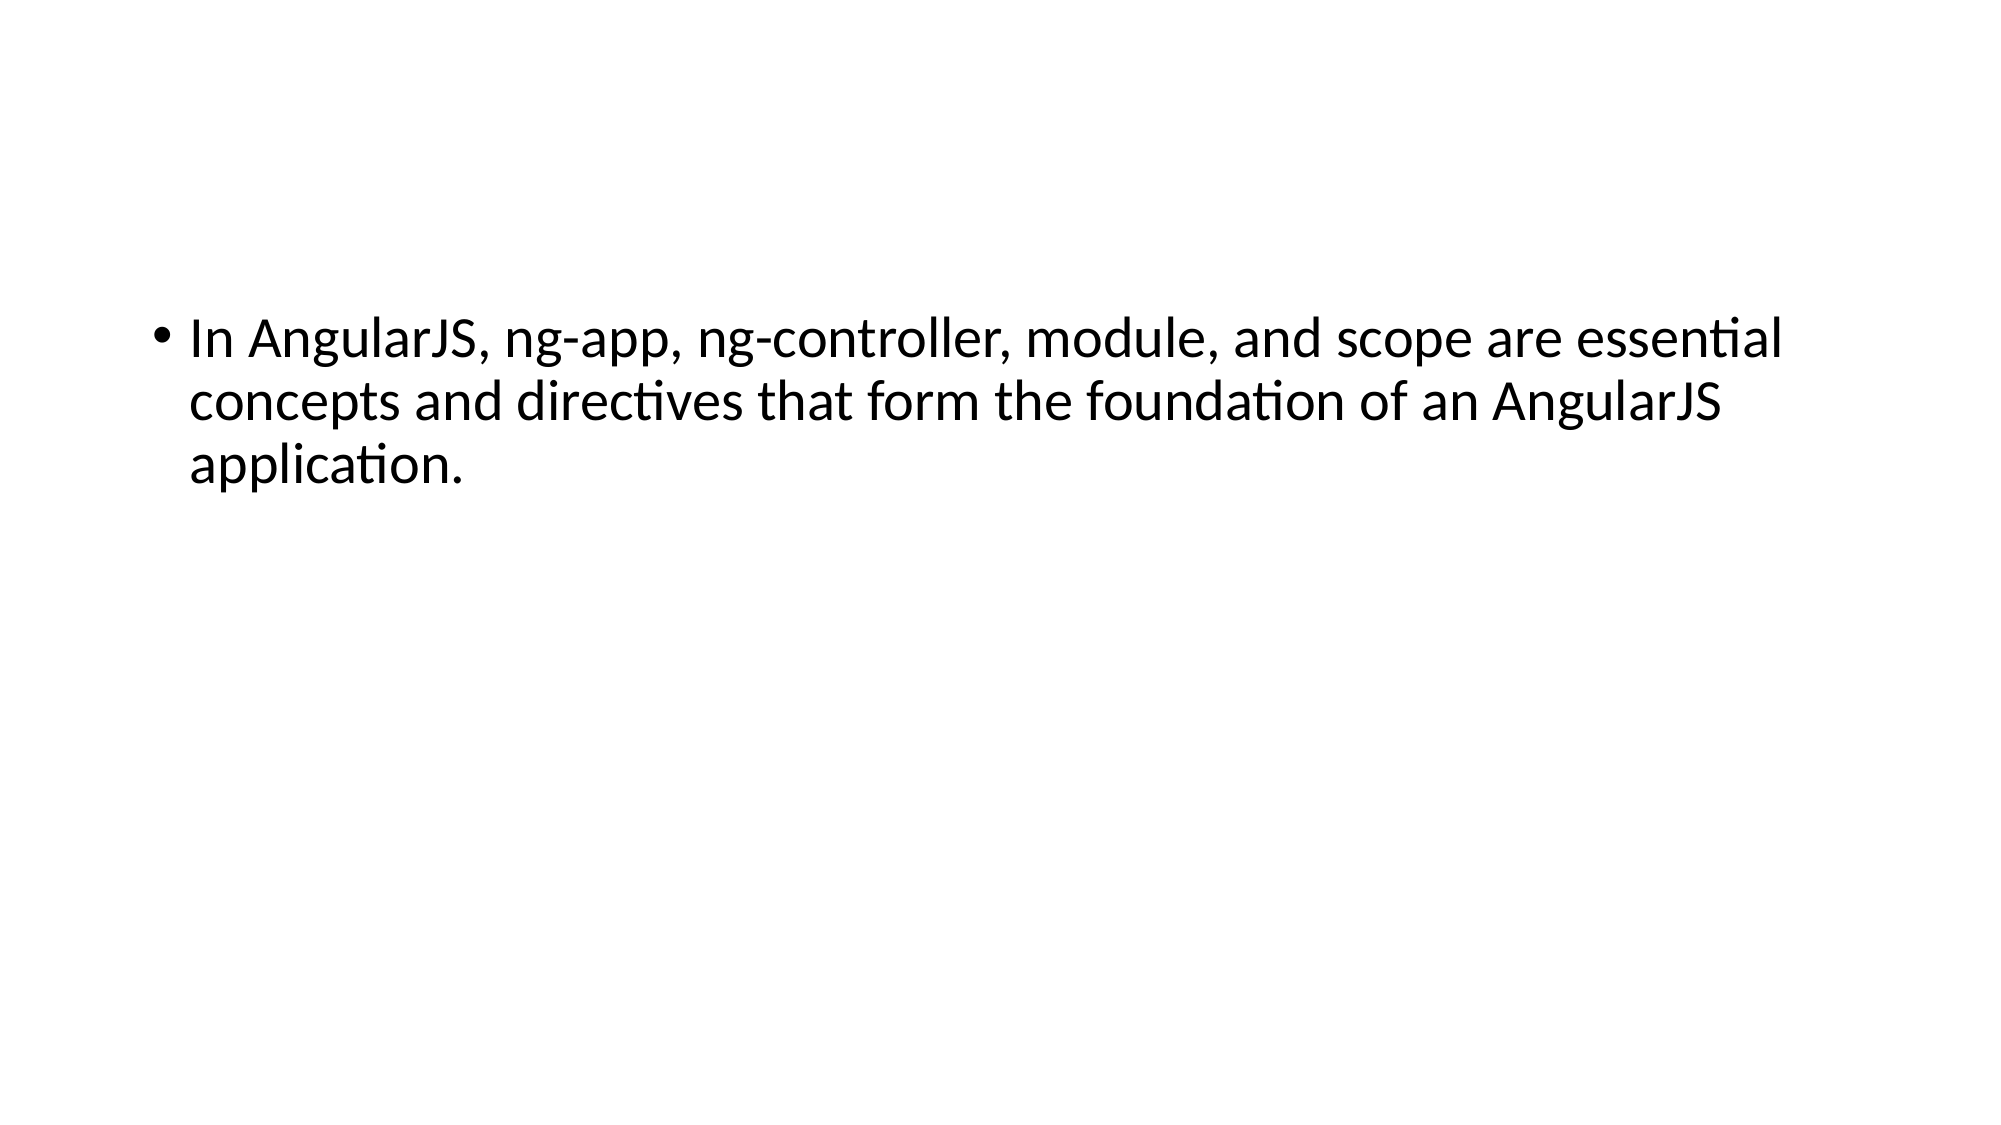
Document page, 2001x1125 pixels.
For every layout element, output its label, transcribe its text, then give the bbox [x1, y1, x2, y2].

list In AngularJS, ng-app, ng-controller, module, and scope are essential concepts and directives that form the foundation of an AngularJS application. [137, 299, 1863, 1014]
